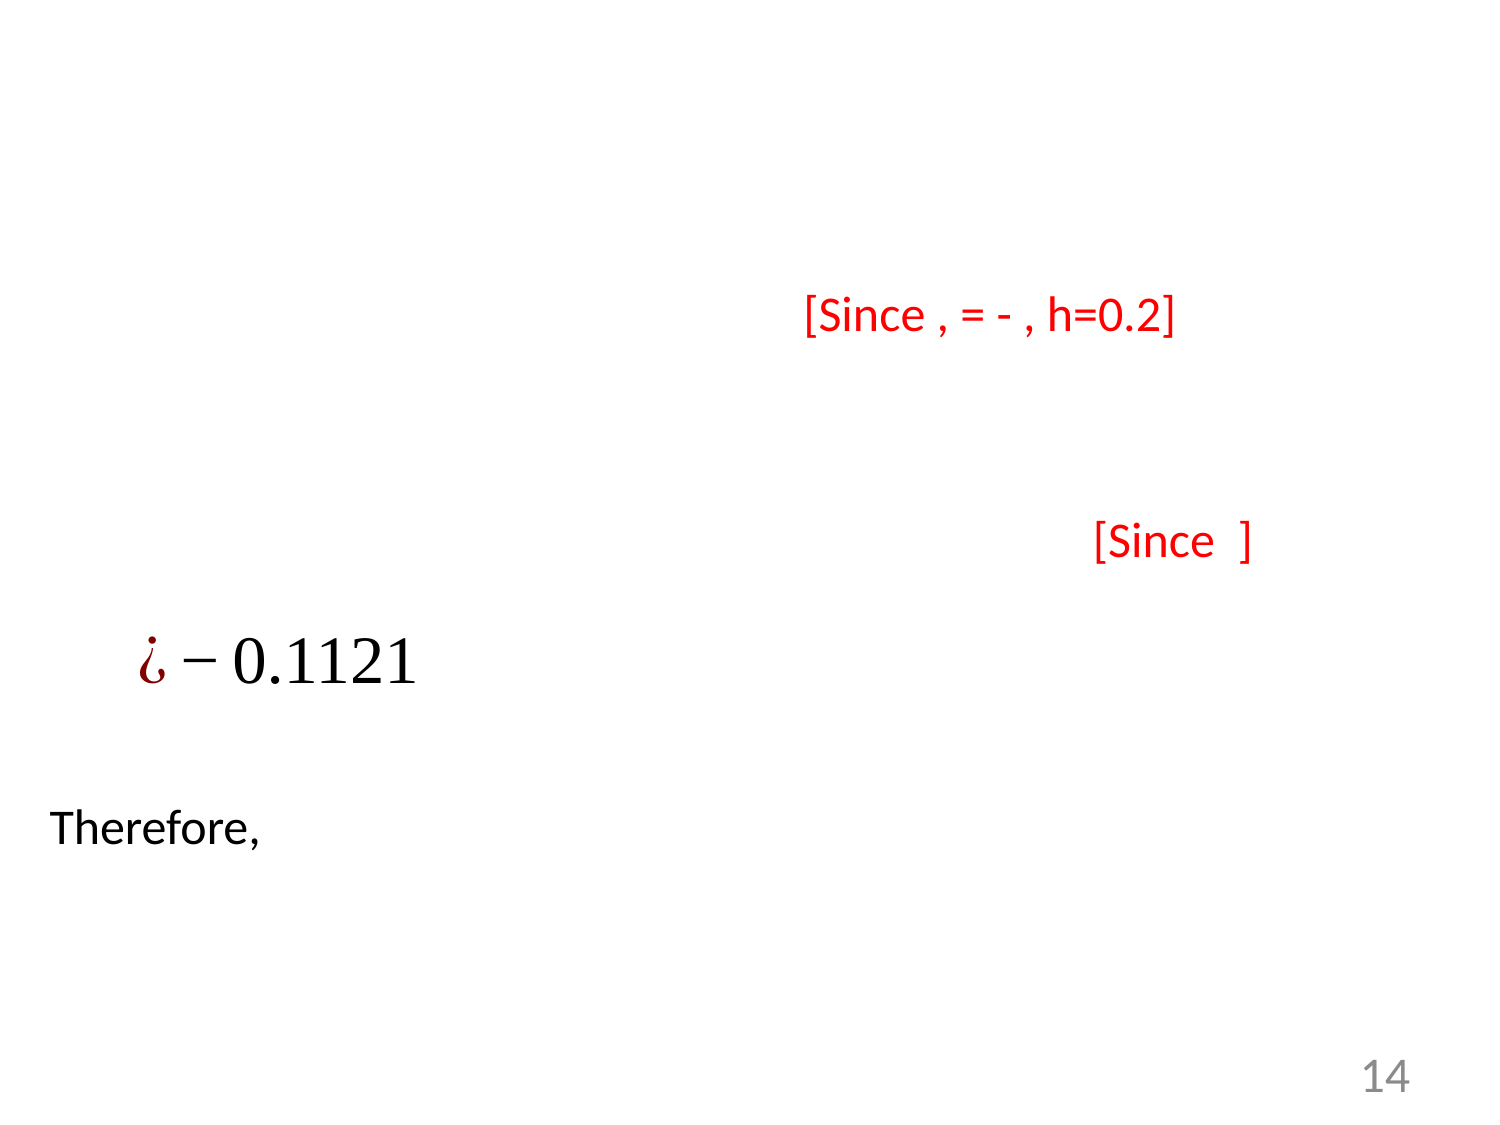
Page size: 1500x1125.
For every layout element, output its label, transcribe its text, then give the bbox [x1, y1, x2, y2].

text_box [32, 786, 1101, 913]
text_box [74, 87, 1476, 701]
slide_number 14 [1325, 1042, 1425, 1103]
